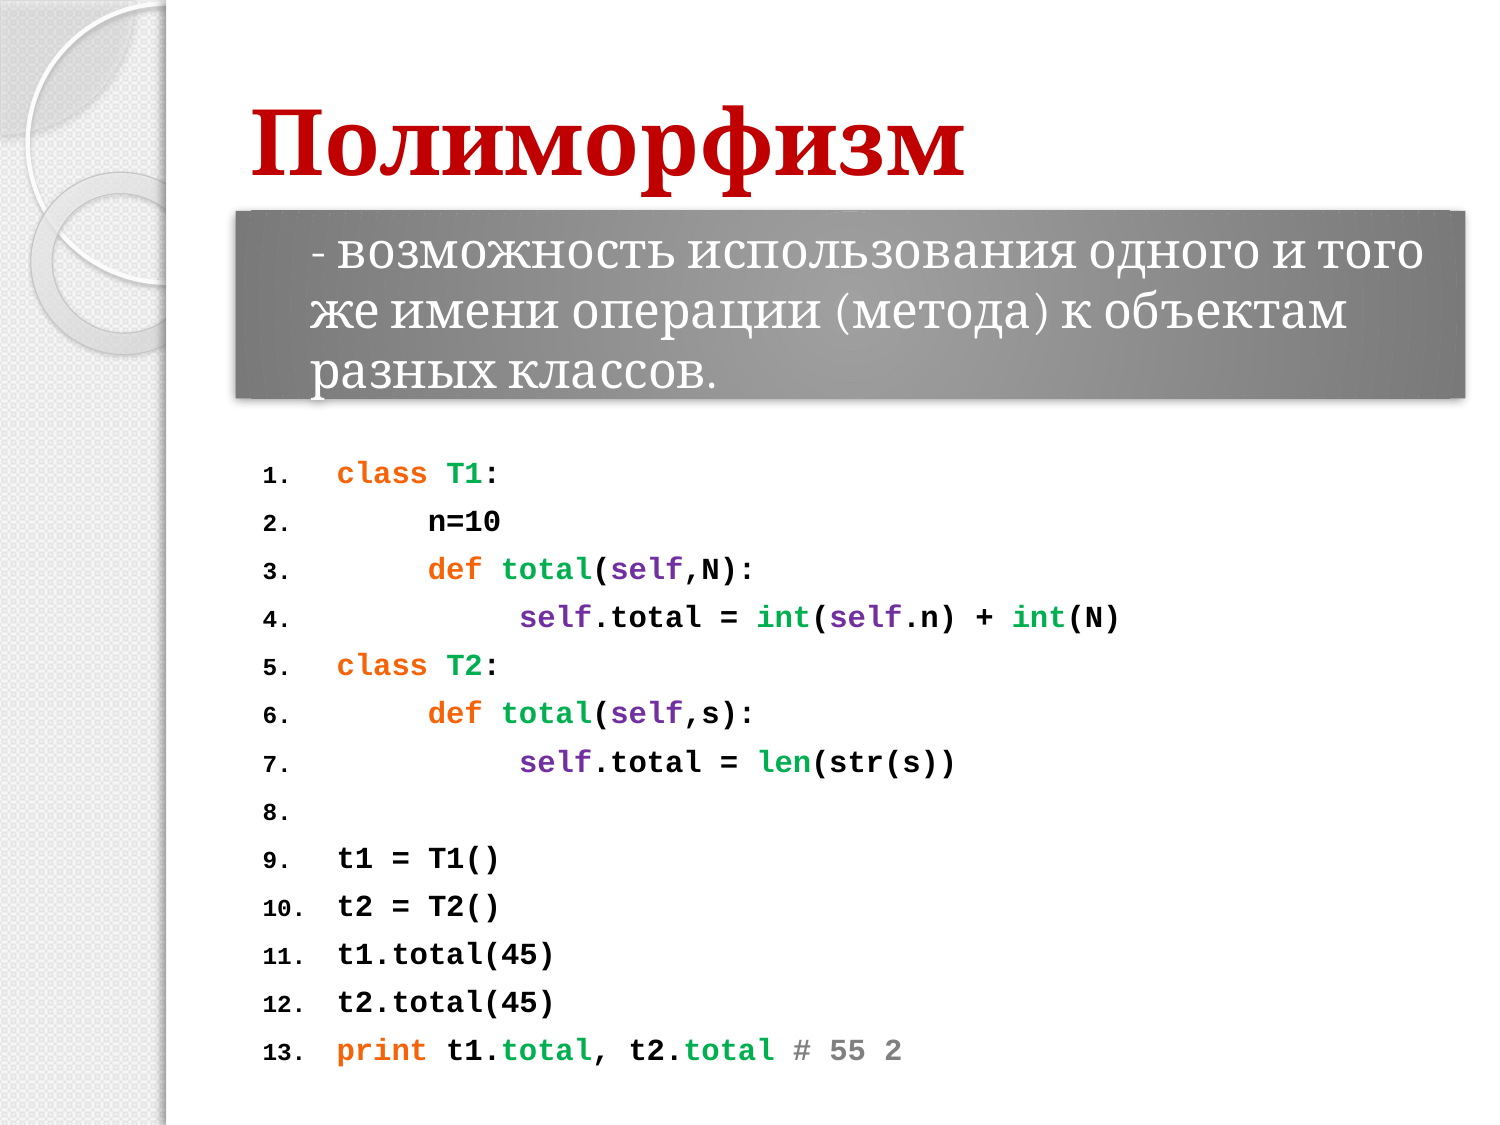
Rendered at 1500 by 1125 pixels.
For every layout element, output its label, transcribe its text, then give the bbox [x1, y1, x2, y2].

title Полиморфизм [235, 45, 1466, 233]
list class T1: n=10 def total(self,N): self.total = int(self.n) + int(N) class T2: def total(self,s): self.total = len(str(s)) t1 = T1() t2 = T2() t1.total(45) t2.total(45) print t1.total, t2.total # 55 2 [234, 445, 1465, 1079]
list - возможность использования одного и того же имени операции (метода) к объектам разных классов. [235, 233, 1466, 399]
